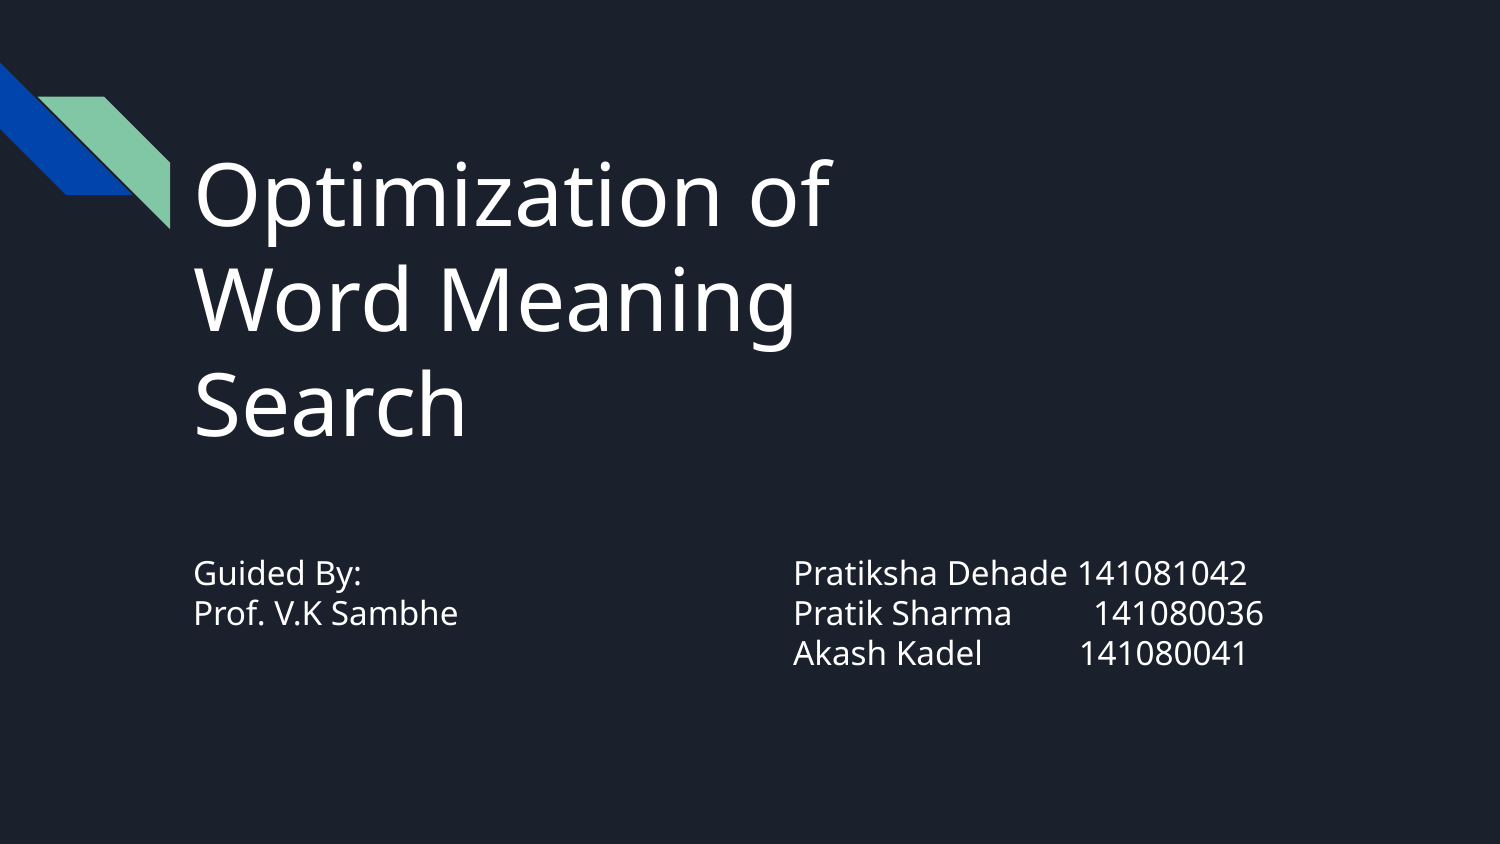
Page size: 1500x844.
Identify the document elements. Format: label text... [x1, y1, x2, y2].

title Optimization of Word Meaning Search [178, 124, 1021, 537]
title Guided By: Pratiksha Dehade 141081042 Prof. V.K Sambhe Pratik Sharma 141080036 Akash Kadel 141080041 [178, 537, 1356, 779]
